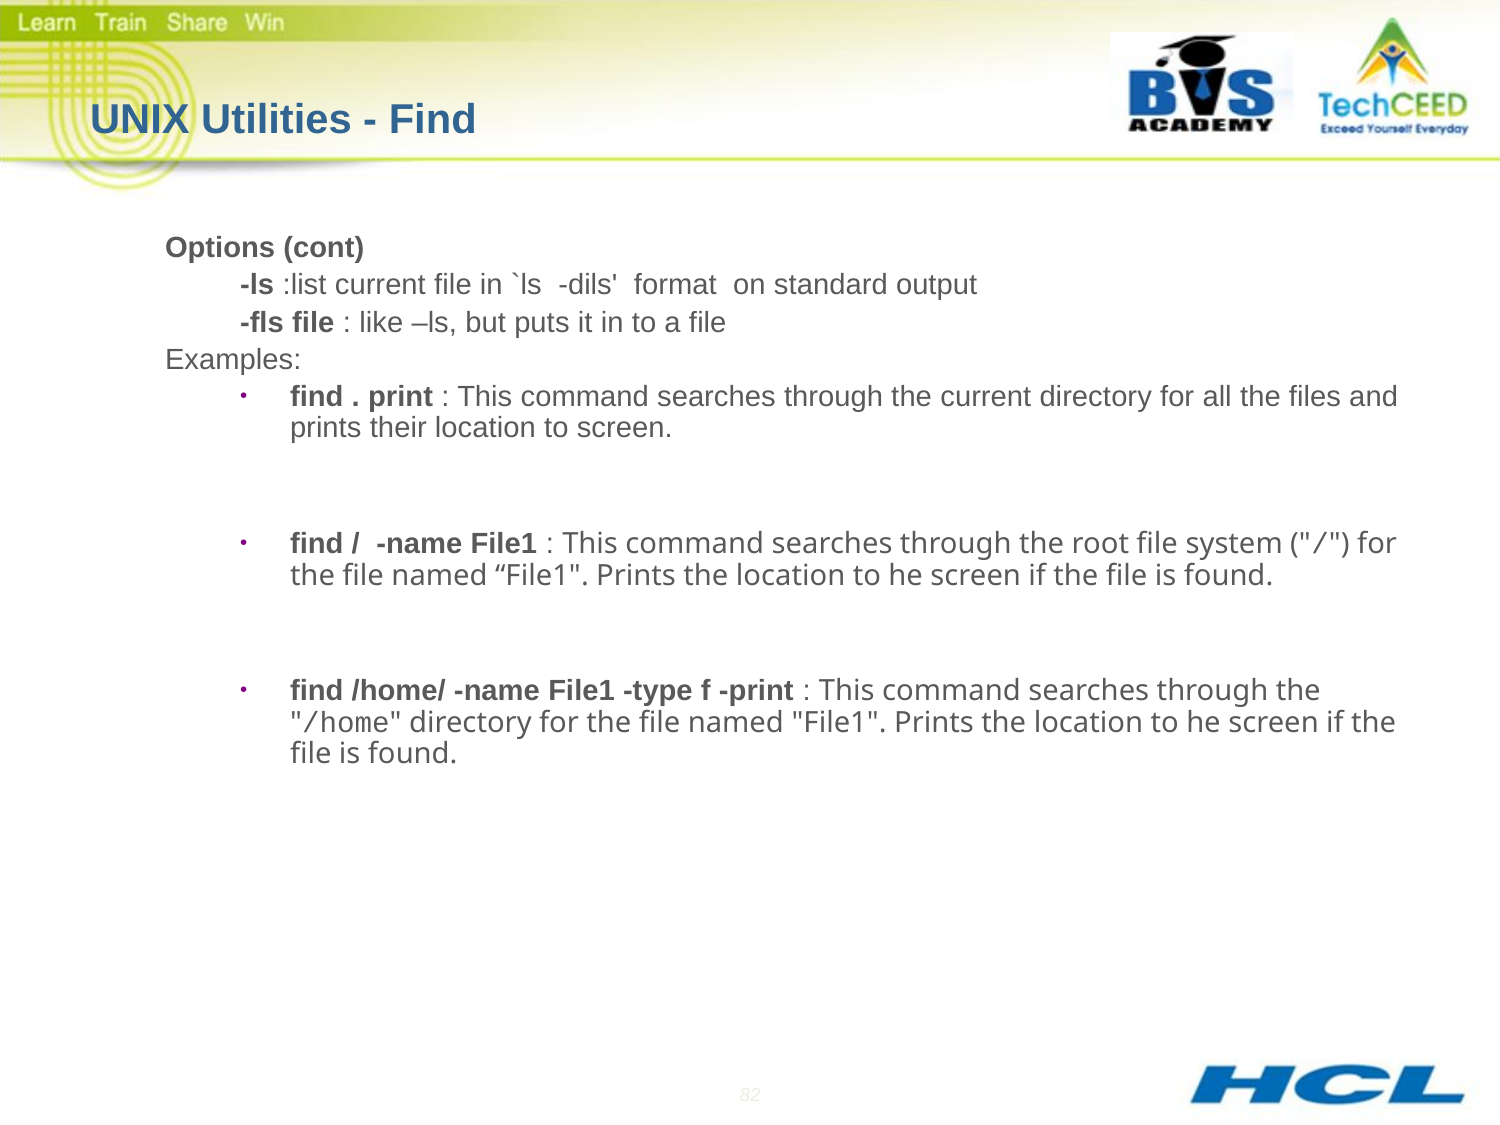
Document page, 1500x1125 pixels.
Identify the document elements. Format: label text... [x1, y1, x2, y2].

list Options (cont) -ls :list current file in `ls -dils' format on standard output -fls file : like –ls, but puts it in to a file Examples: find . print : This command searches through the current directory for all the files and prints their location to screen. find / -name File1 : This command searches through the root file system ("/") for the file named “File1". Prints the location to he screen if the file is found. find /home/ -name File1 -type f -print : This command searches through the "/home" directory for the file named "File1". Prints the location to he screen if the file is found. [75, 224, 1425, 968]
title UNIX Utilities - Find [75, 24, 1150, 150]
slide_number 82 [574, 1074, 926, 1115]
picture [0, 0, 1500, 1125]
